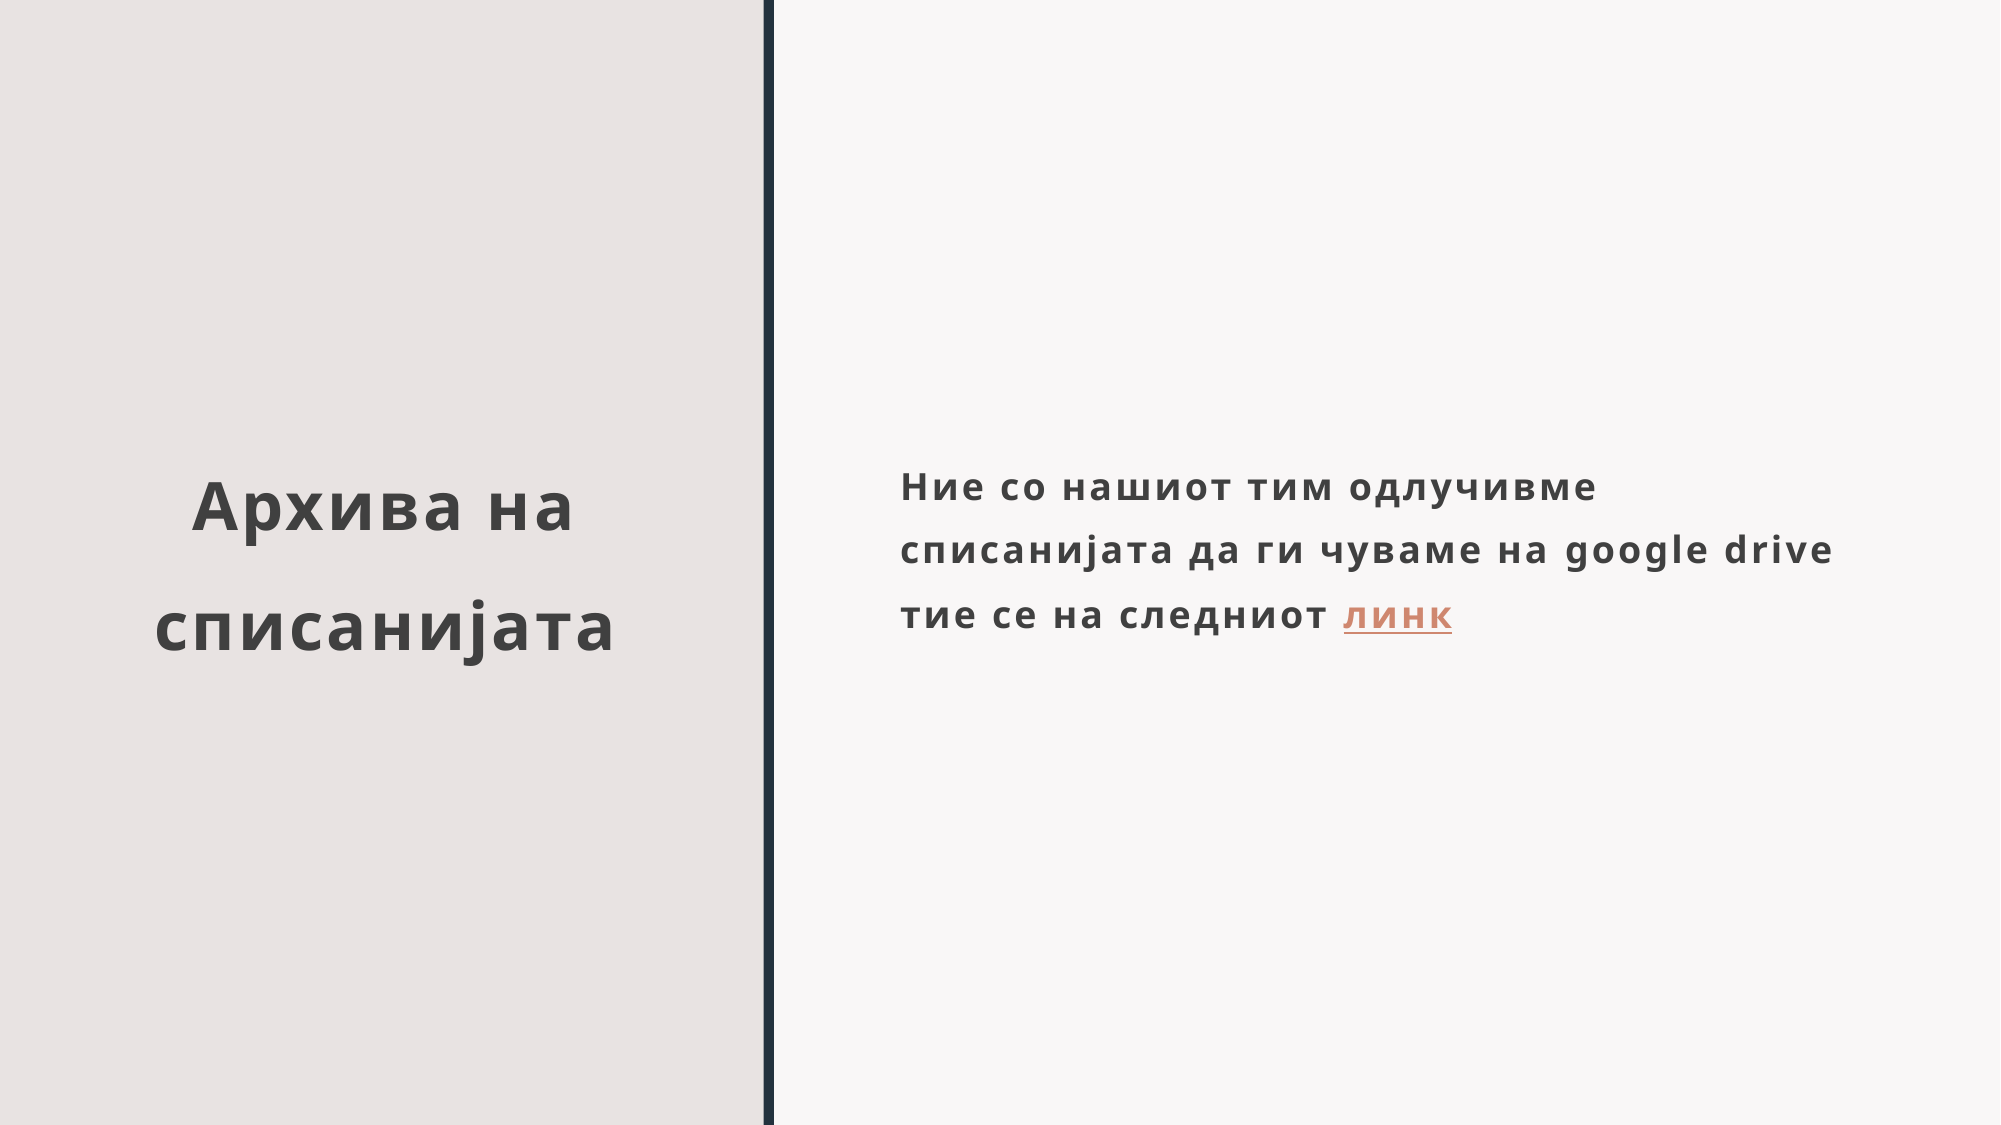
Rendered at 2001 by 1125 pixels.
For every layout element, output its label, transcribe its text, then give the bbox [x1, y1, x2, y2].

list Ние со нашиот тим одлучивме списанијата да ги чуваме на google drive тие се на следниот линк [881, 115, 1895, 969]
title Архива на списанијата [105, 115, 666, 969]
